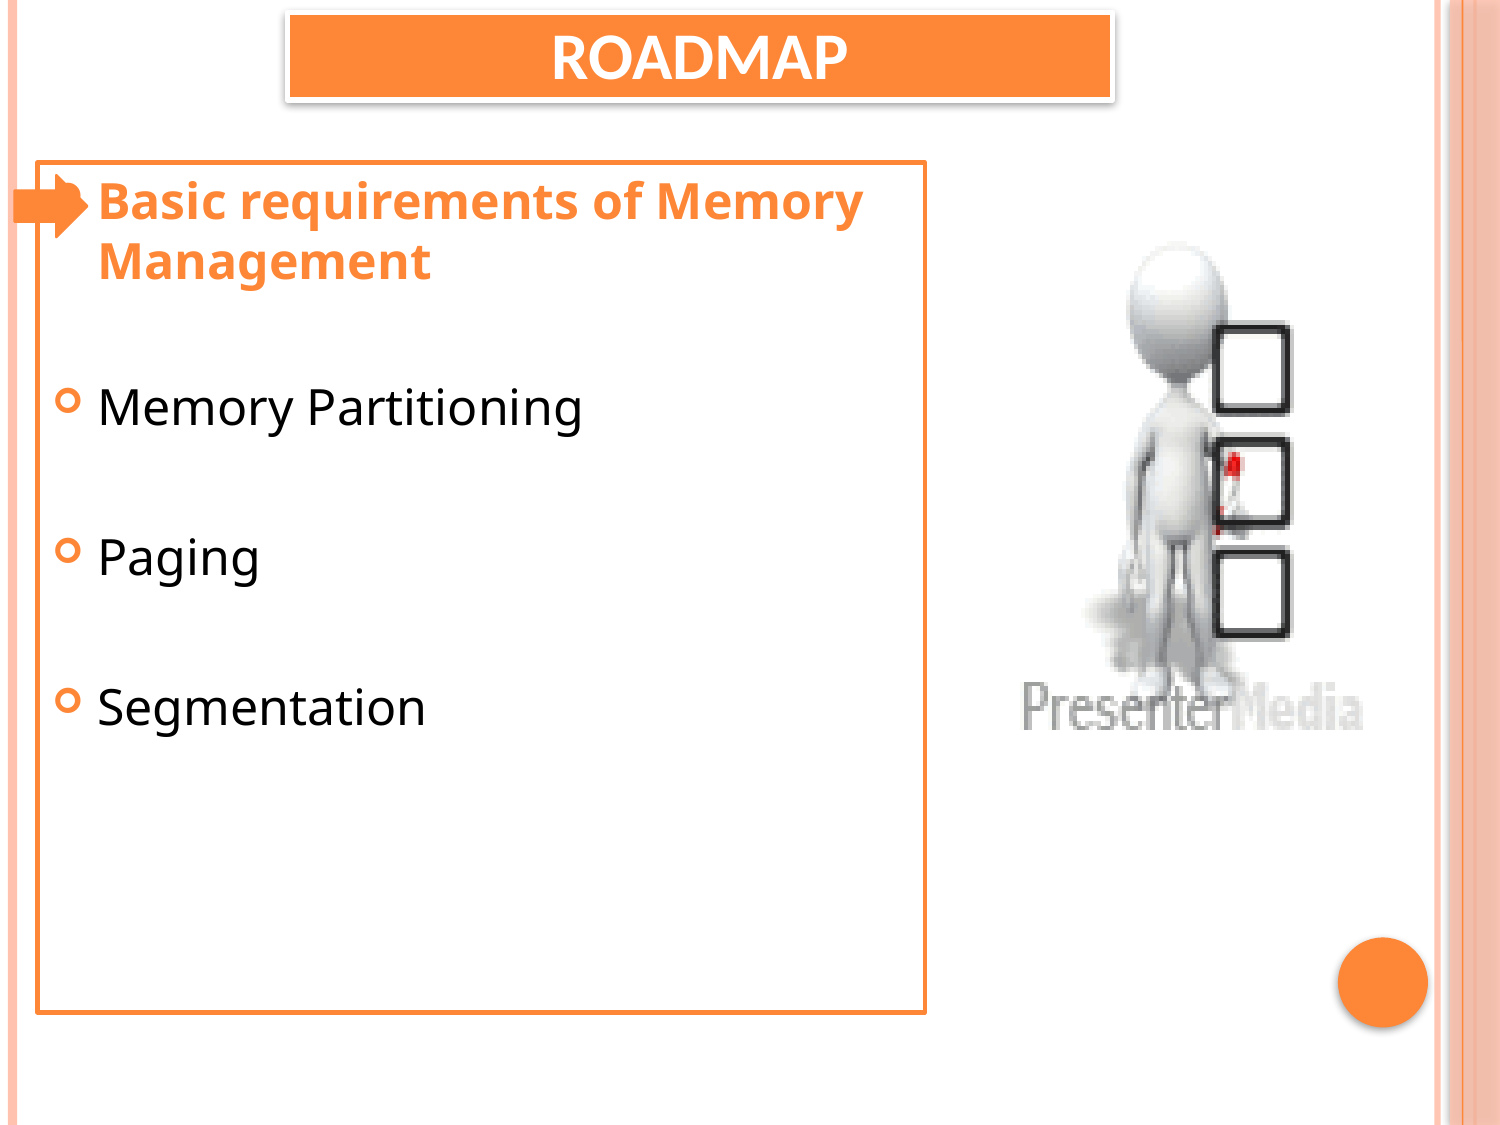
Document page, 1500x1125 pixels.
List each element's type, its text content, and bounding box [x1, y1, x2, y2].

title Roadmap [285, 10, 1115, 103]
text_box [12, 172, 90, 240]
list Basic requirements of Memory Management Memory Partitioning Paging Segmentation [35, 160, 927, 1015]
picture [974, 236, 1426, 776]
